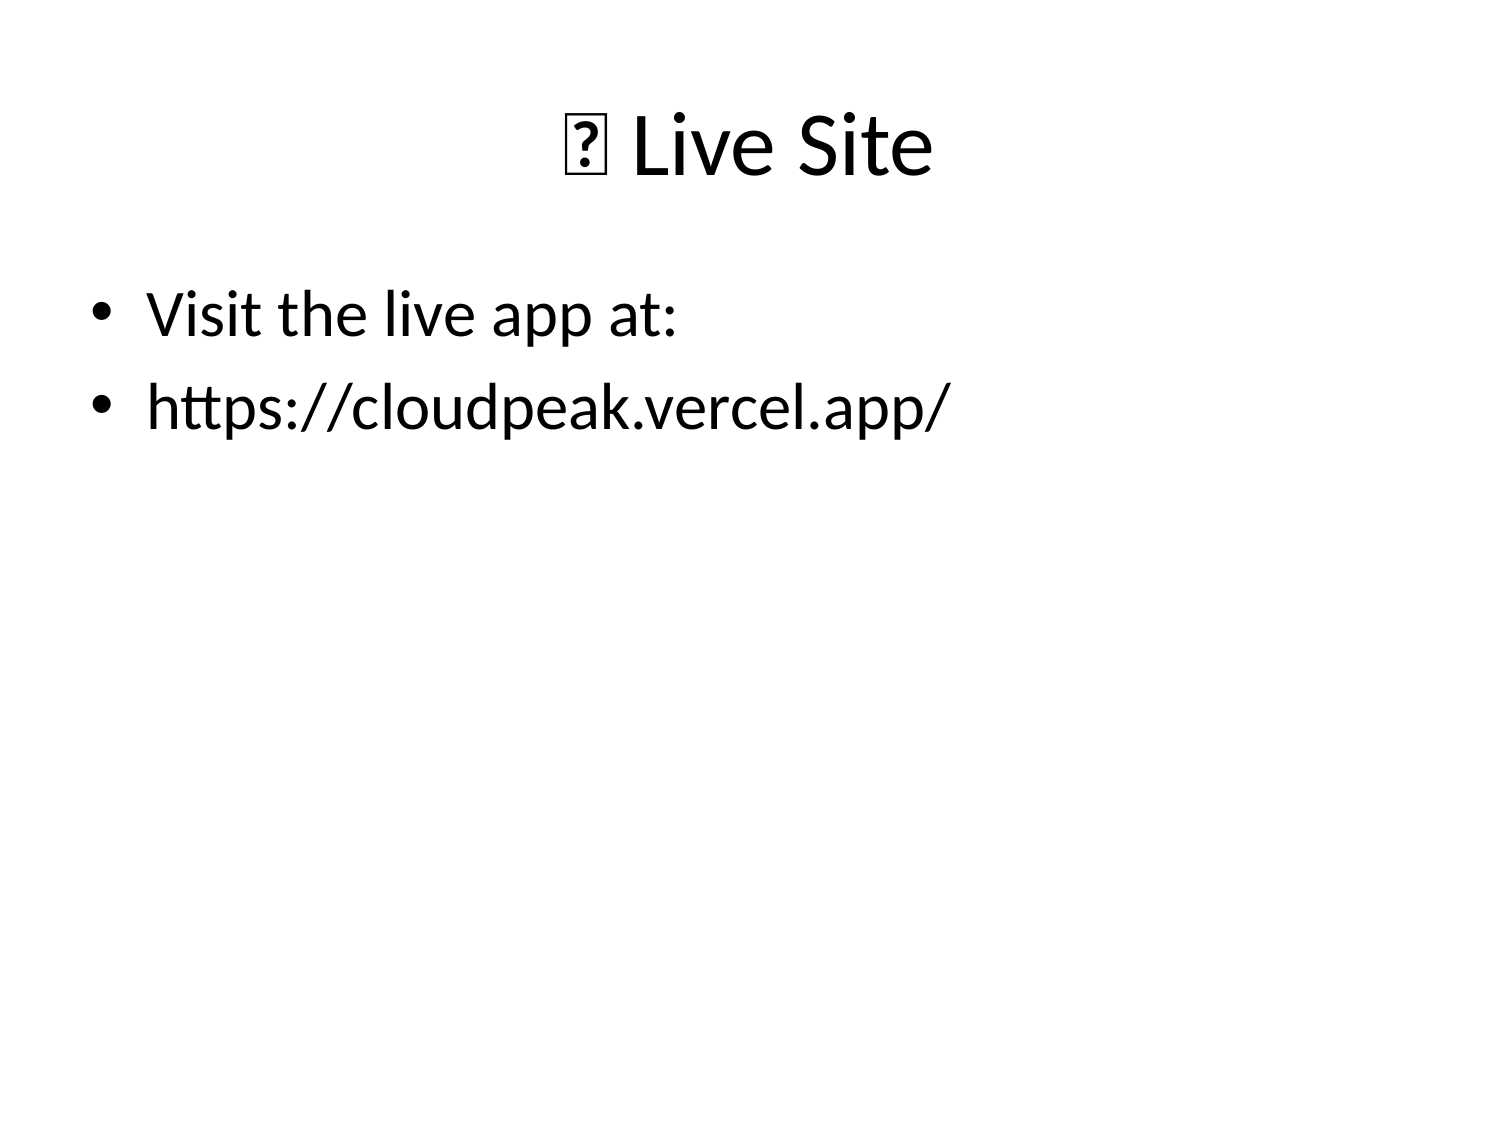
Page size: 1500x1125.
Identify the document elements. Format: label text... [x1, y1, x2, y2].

list Visit the live app at: https://cloudpeak.vercel.app/ [75, 262, 1425, 1005]
title 🌐 Live Site [75, 45, 1425, 233]
